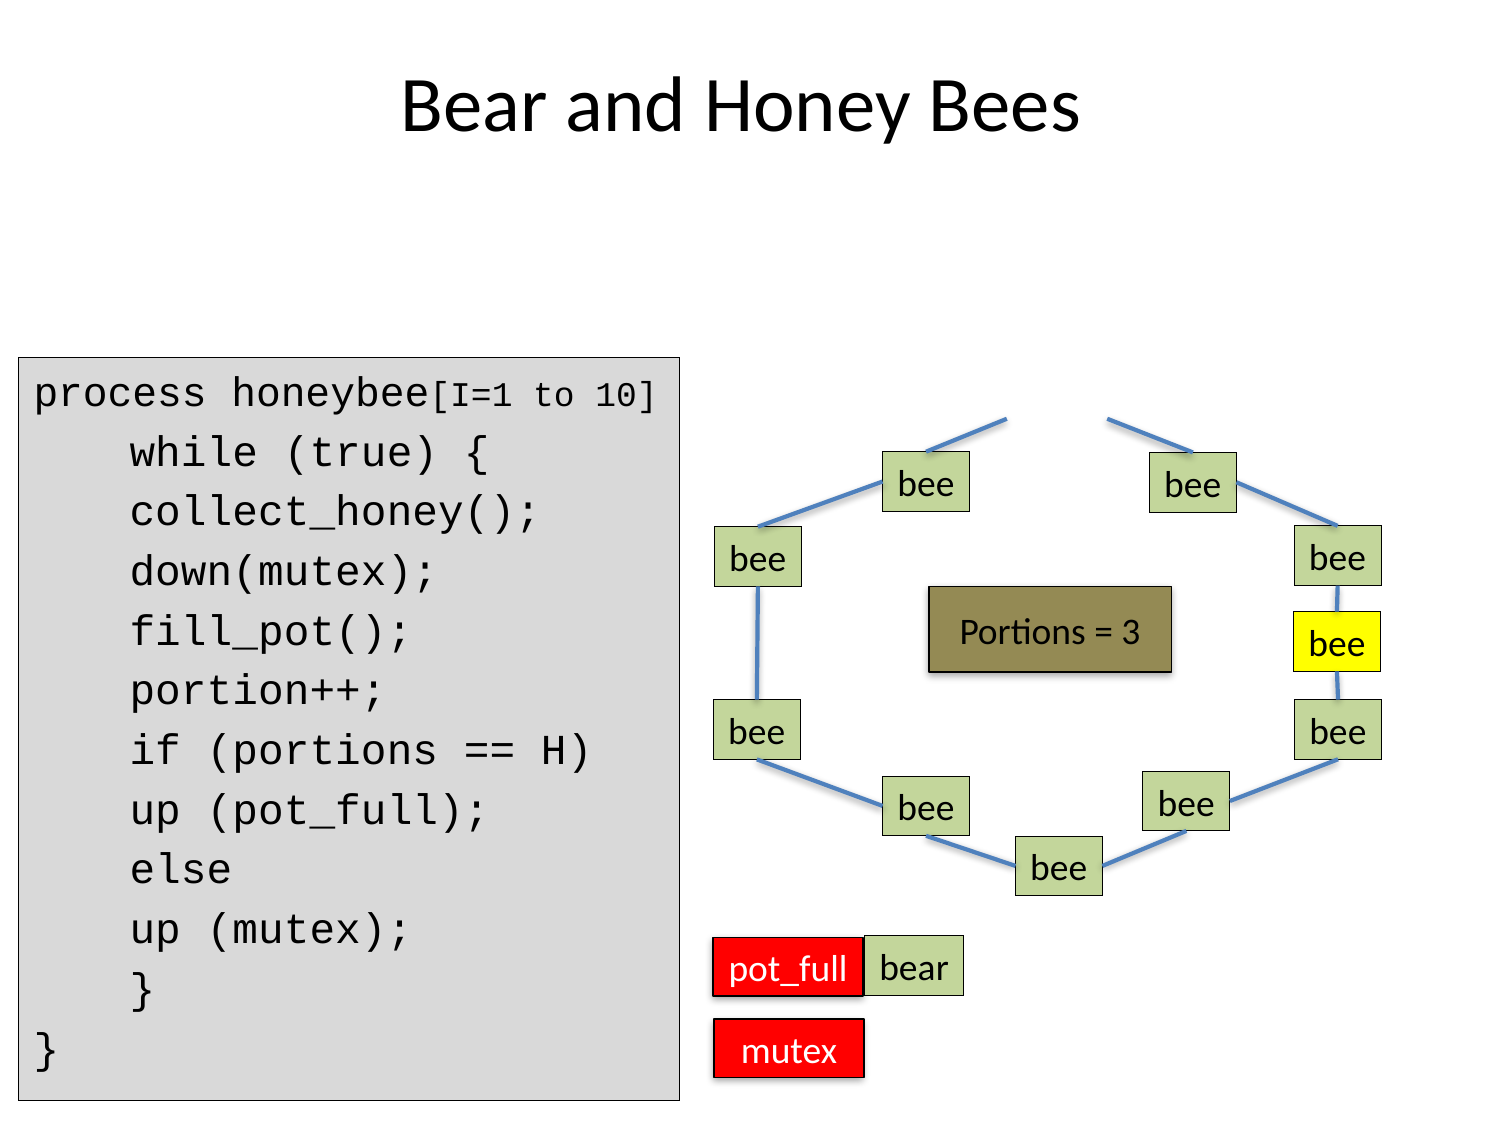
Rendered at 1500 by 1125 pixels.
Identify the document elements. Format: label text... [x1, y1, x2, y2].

text_box bear [864, 935, 964, 996]
text_box pot_full [712, 937, 864, 997]
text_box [925, 836, 1016, 867]
text_box bee [882, 776, 970, 836]
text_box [925, 418, 1008, 452]
text_box bee [713, 699, 801, 760]
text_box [1236, 482, 1338, 526]
text_box bee [1149, 452, 1237, 513]
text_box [1102, 831, 1187, 867]
text_box bee [1293, 611, 1381, 672]
text_box Portions = 3 [928, 586, 1172, 673]
text_box bee [1015, 836, 1103, 896]
text_box bee [1294, 525, 1382, 586]
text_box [757, 481, 883, 527]
title Bear and Honey Bees [75, 45, 1425, 233]
text_box bee [882, 451, 970, 512]
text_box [756, 760, 883, 807]
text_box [1106, 418, 1194, 453]
text_box process honeybee[I=1 to 10] while (true) { collect_honey(); down(mutex); fill_pot(); portion++; if (portions == H) up (pot_full); else up (mutex); } } [18, 357, 680, 1101]
text_box bee [714, 526, 802, 587]
text_box bee [1142, 771, 1230, 831]
text_box bee [1294, 699, 1382, 760]
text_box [1230, 759, 1339, 802]
text_box mutex [713, 1018, 865, 1078]
